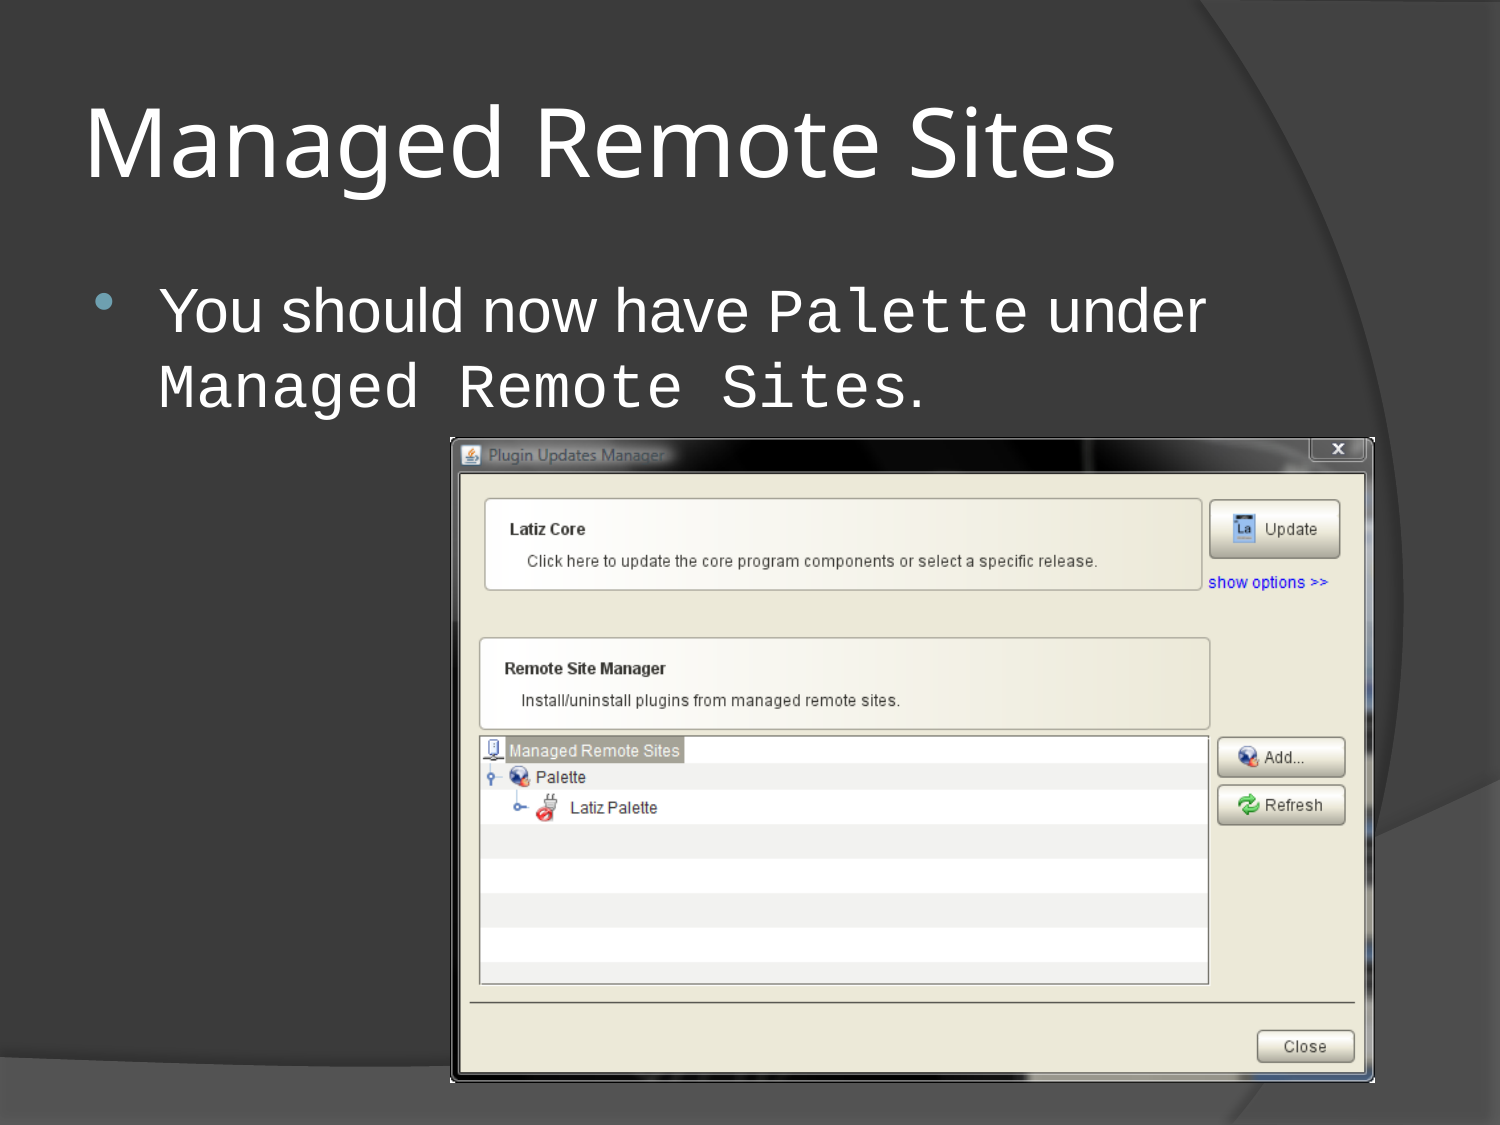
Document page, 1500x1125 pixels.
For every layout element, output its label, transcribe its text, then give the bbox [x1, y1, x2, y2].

picture [449, 437, 1376, 1084]
title Managed Remote Sites [75, 45, 1300, 233]
list You should now have Palette under Managed Remote Sites. [75, 262, 1463, 488]
